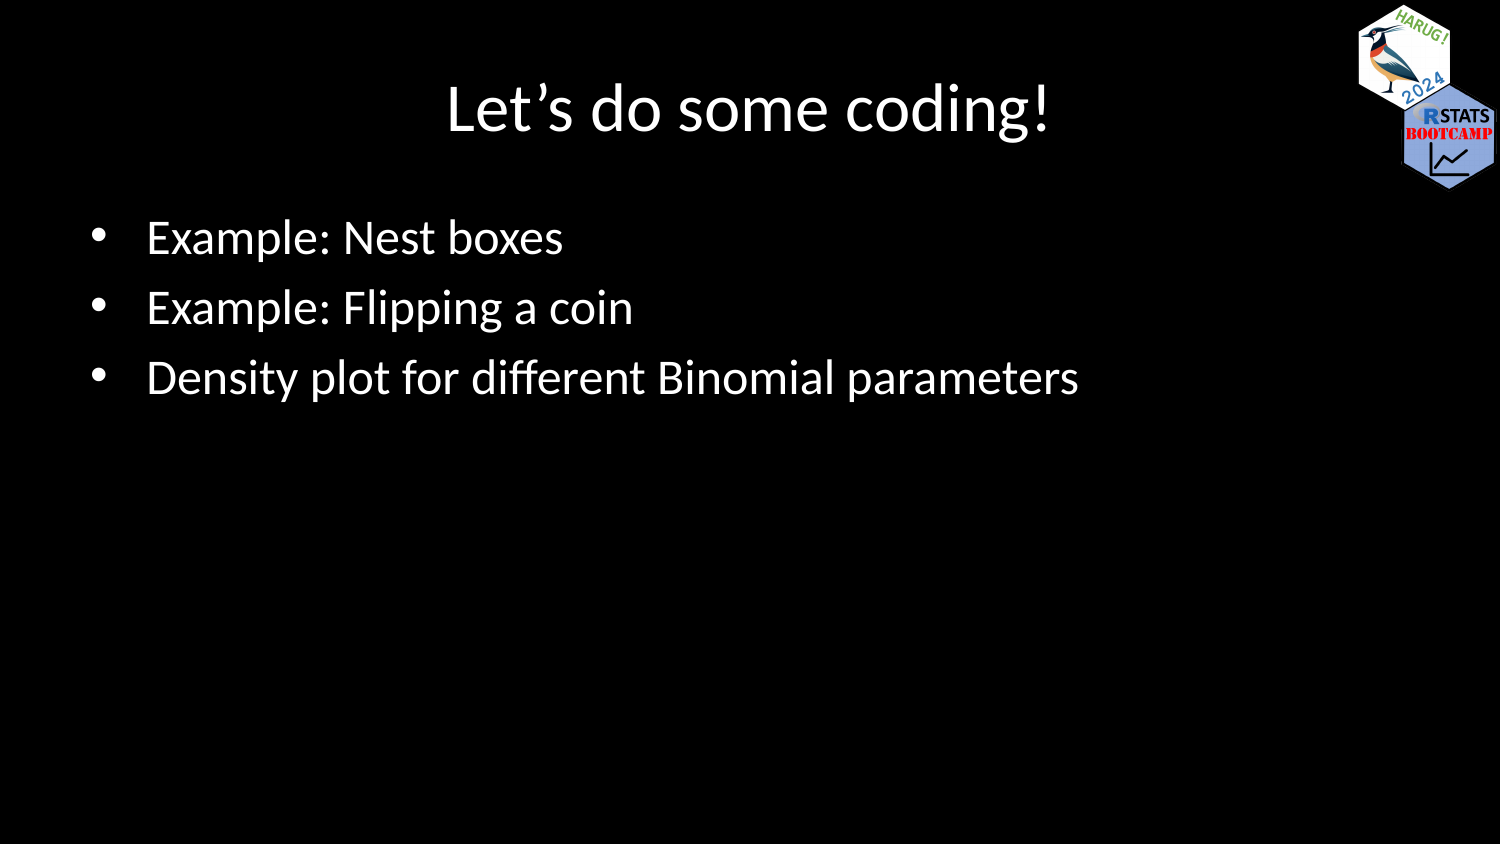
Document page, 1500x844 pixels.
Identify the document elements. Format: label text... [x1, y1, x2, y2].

picture [1355, 1, 1500, 193]
list Example: Nest boxes Example: Flipping a coin Density plot for different Binomial parameters [75, 196, 1425, 754]
title Let’s do some coding! [75, 33, 1425, 175]
